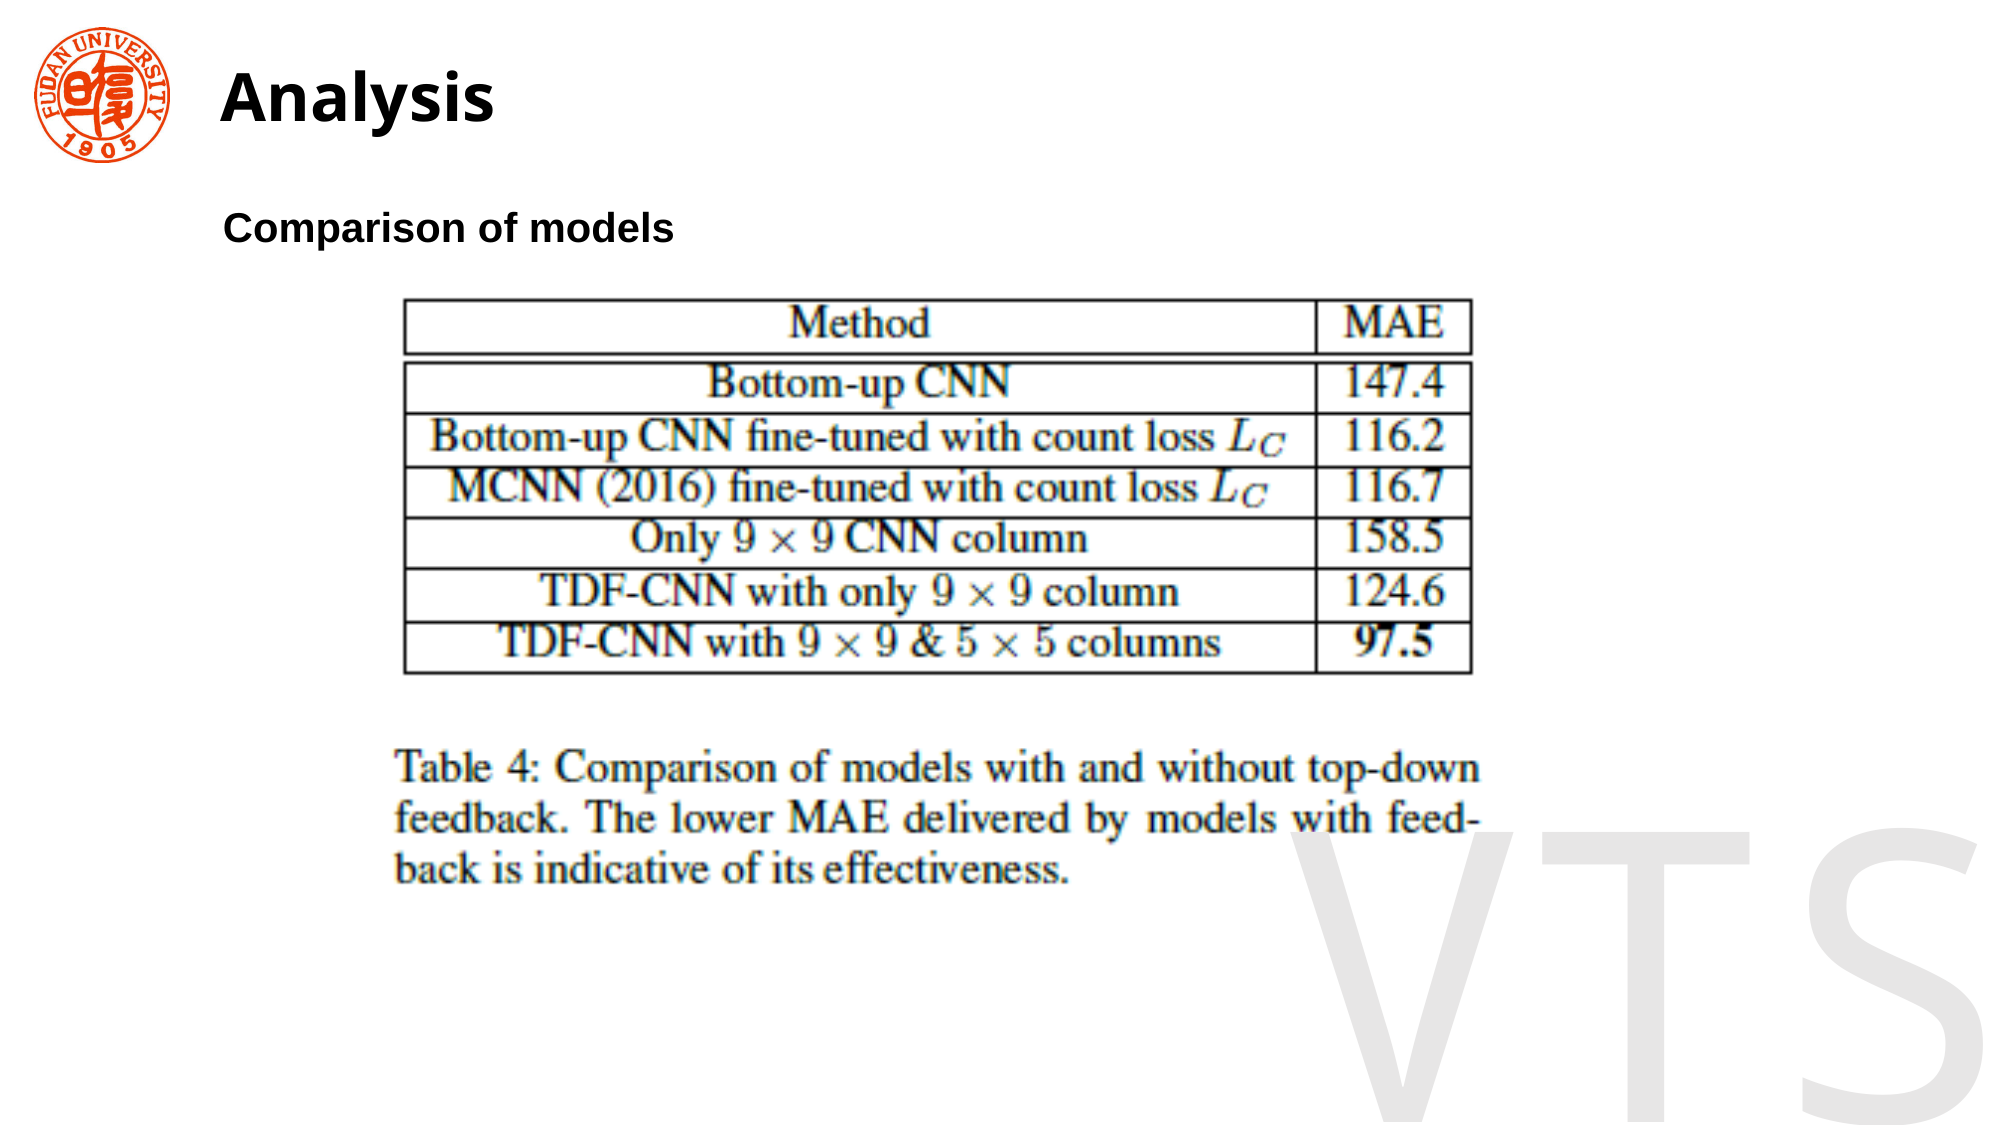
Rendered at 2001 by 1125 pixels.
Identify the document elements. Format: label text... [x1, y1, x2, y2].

picture [333, 258, 1560, 926]
text_box Comparison of models [208, 193, 690, 258]
picture [34, 27, 170, 163]
text_box Analysis [205, 47, 676, 143]
text_box VTS [1265, 803, 2000, 1125]
